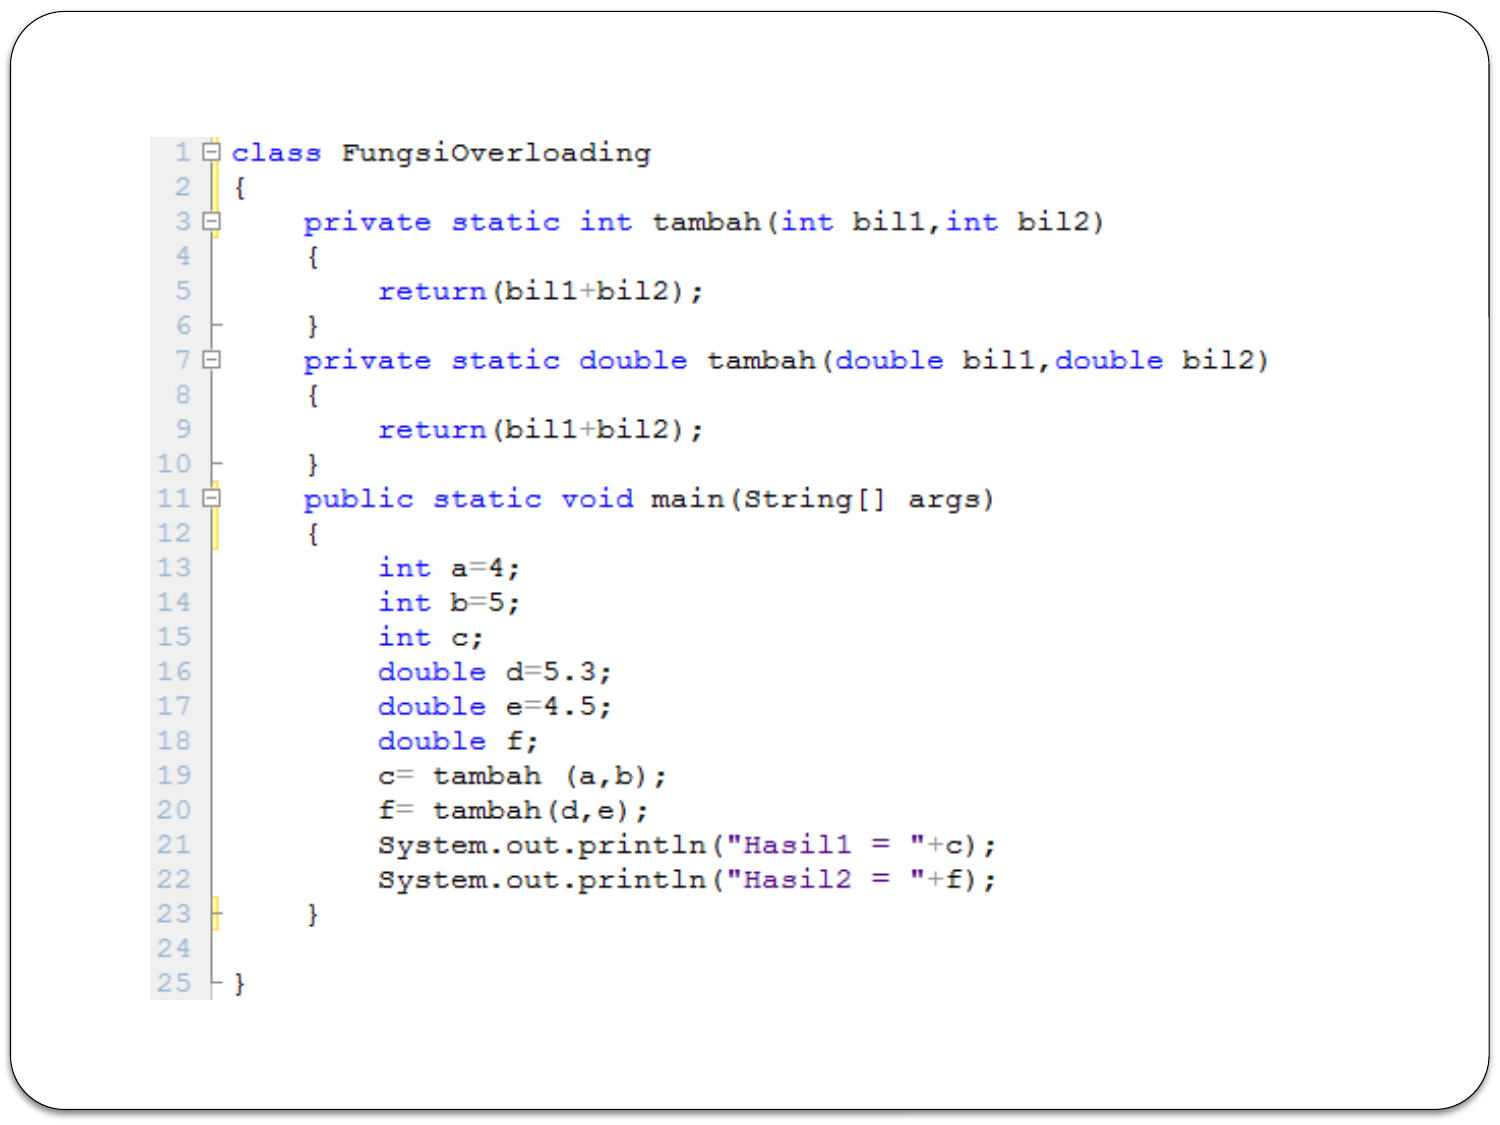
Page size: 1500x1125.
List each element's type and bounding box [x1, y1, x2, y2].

picture [149, 137, 1351, 1001]
